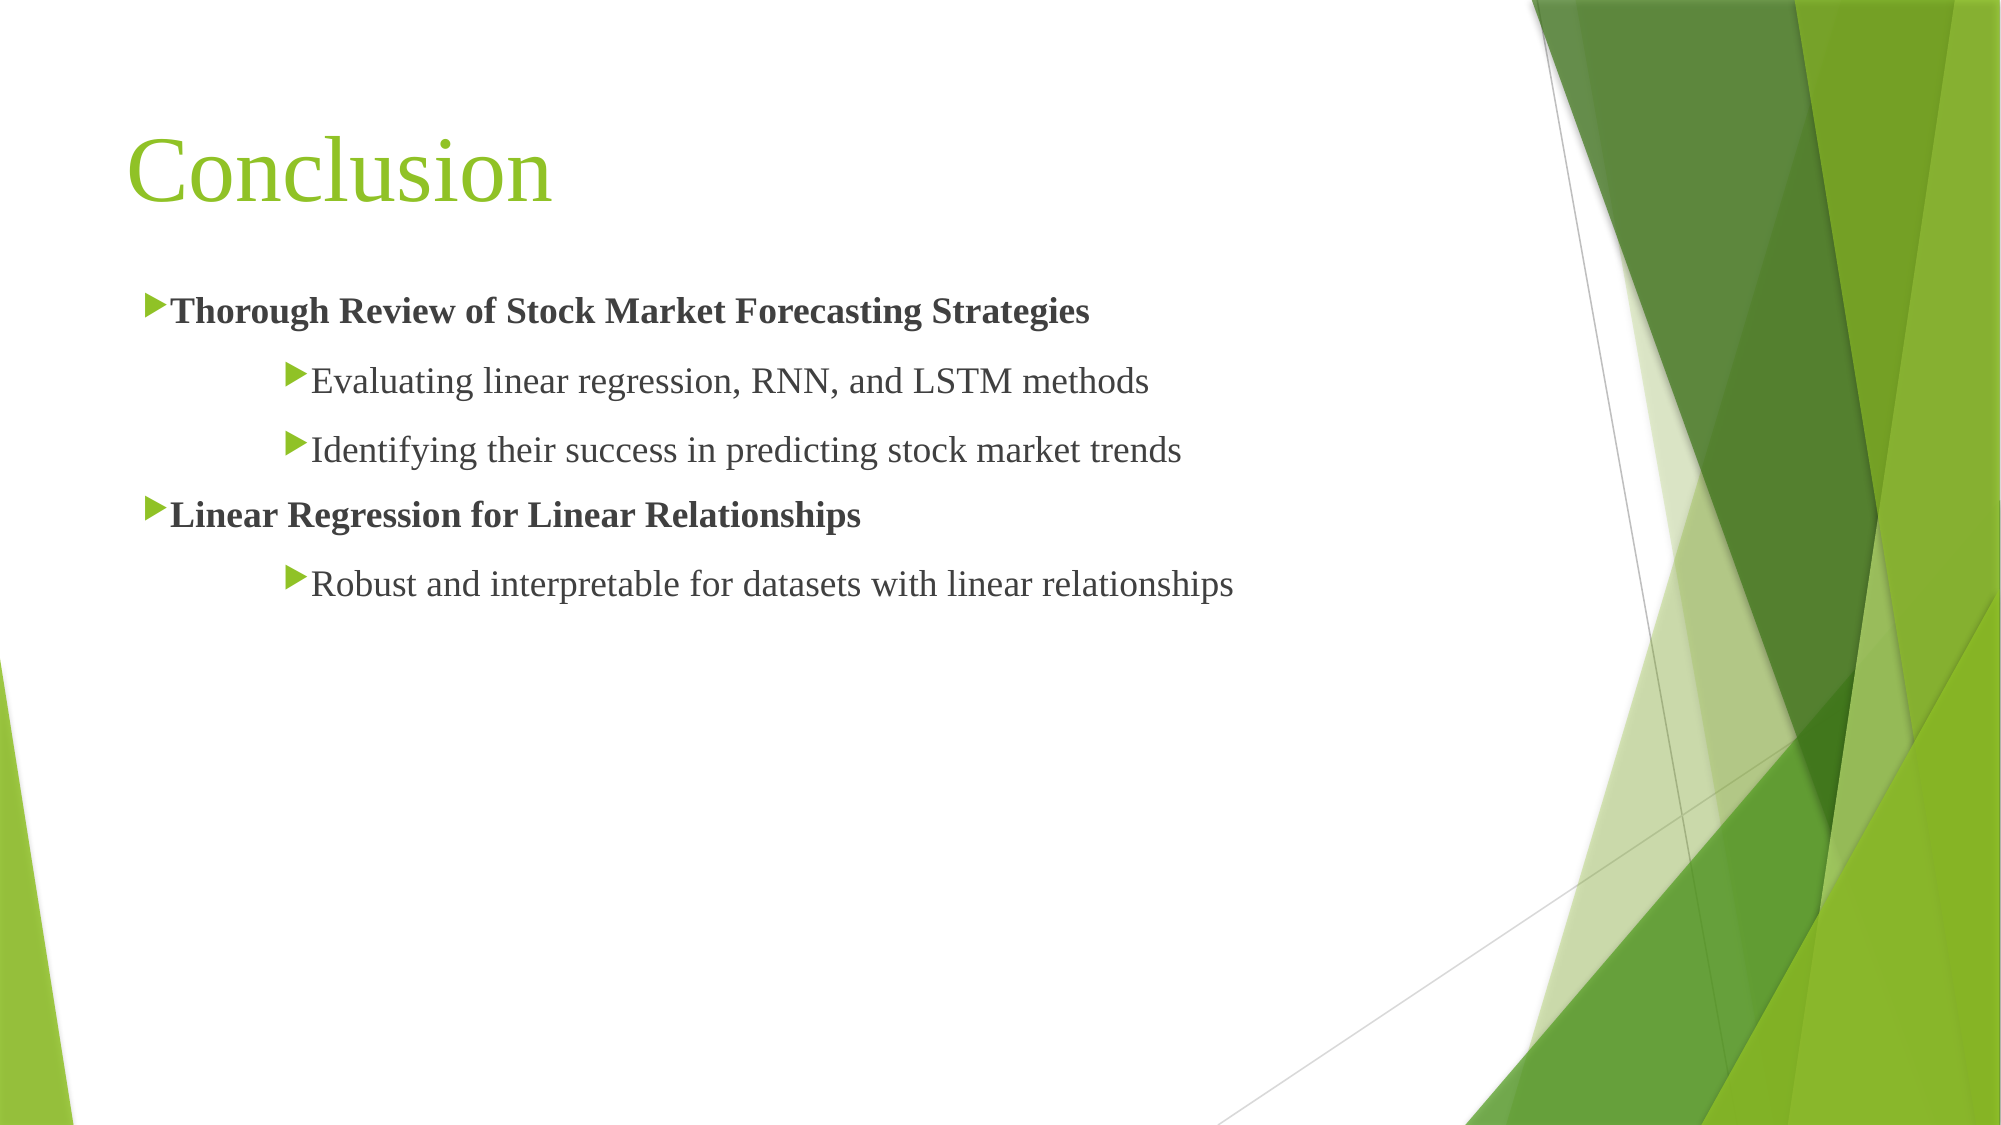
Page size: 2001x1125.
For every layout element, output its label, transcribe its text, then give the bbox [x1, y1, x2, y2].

list Thorough Review of Stock Market Forecasting Strategies Evaluating linear regression, RNN, and LSTM methods Identifying their success in predicting stock market trends Linear Regression for Linear Relationships Robust and interpretable for datasets with linear relationships [127, 275, 1538, 913]
title Conclusion [111, 99, 1522, 317]
